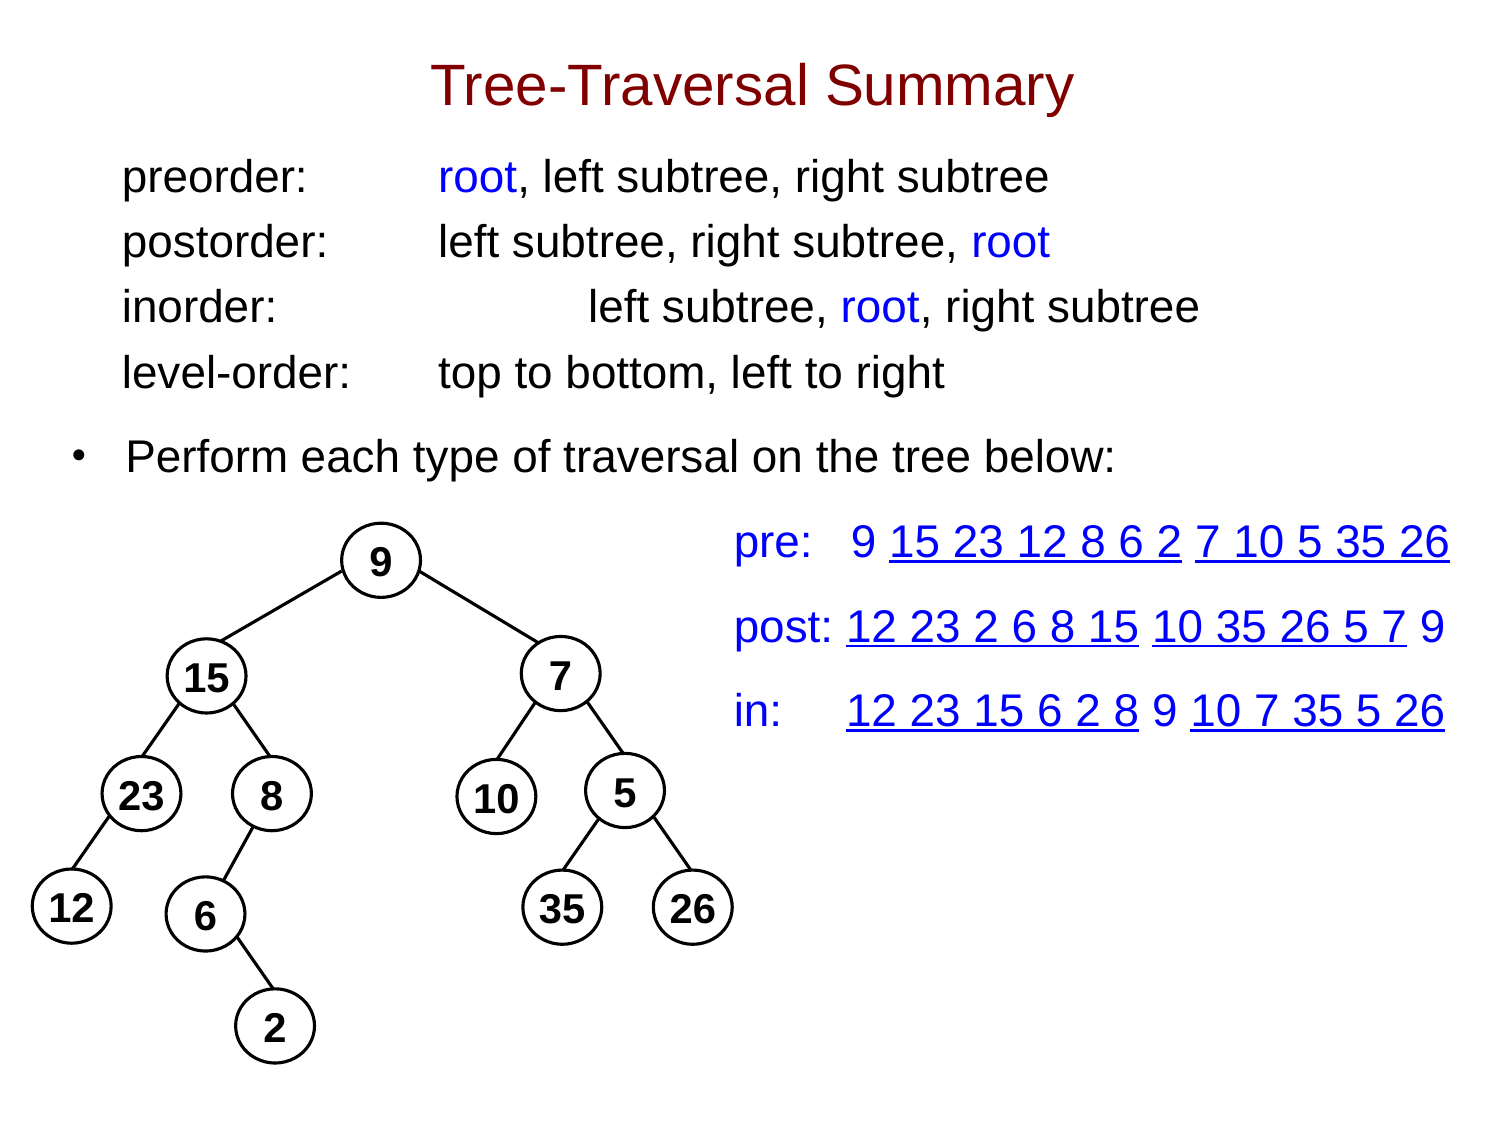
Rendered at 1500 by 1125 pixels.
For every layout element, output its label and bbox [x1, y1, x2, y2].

text_box [32, 571, 342, 1064]
list [55, 138, 1469, 1060]
text_box [341, 523, 733, 945]
title [64, 12, 1442, 152]
